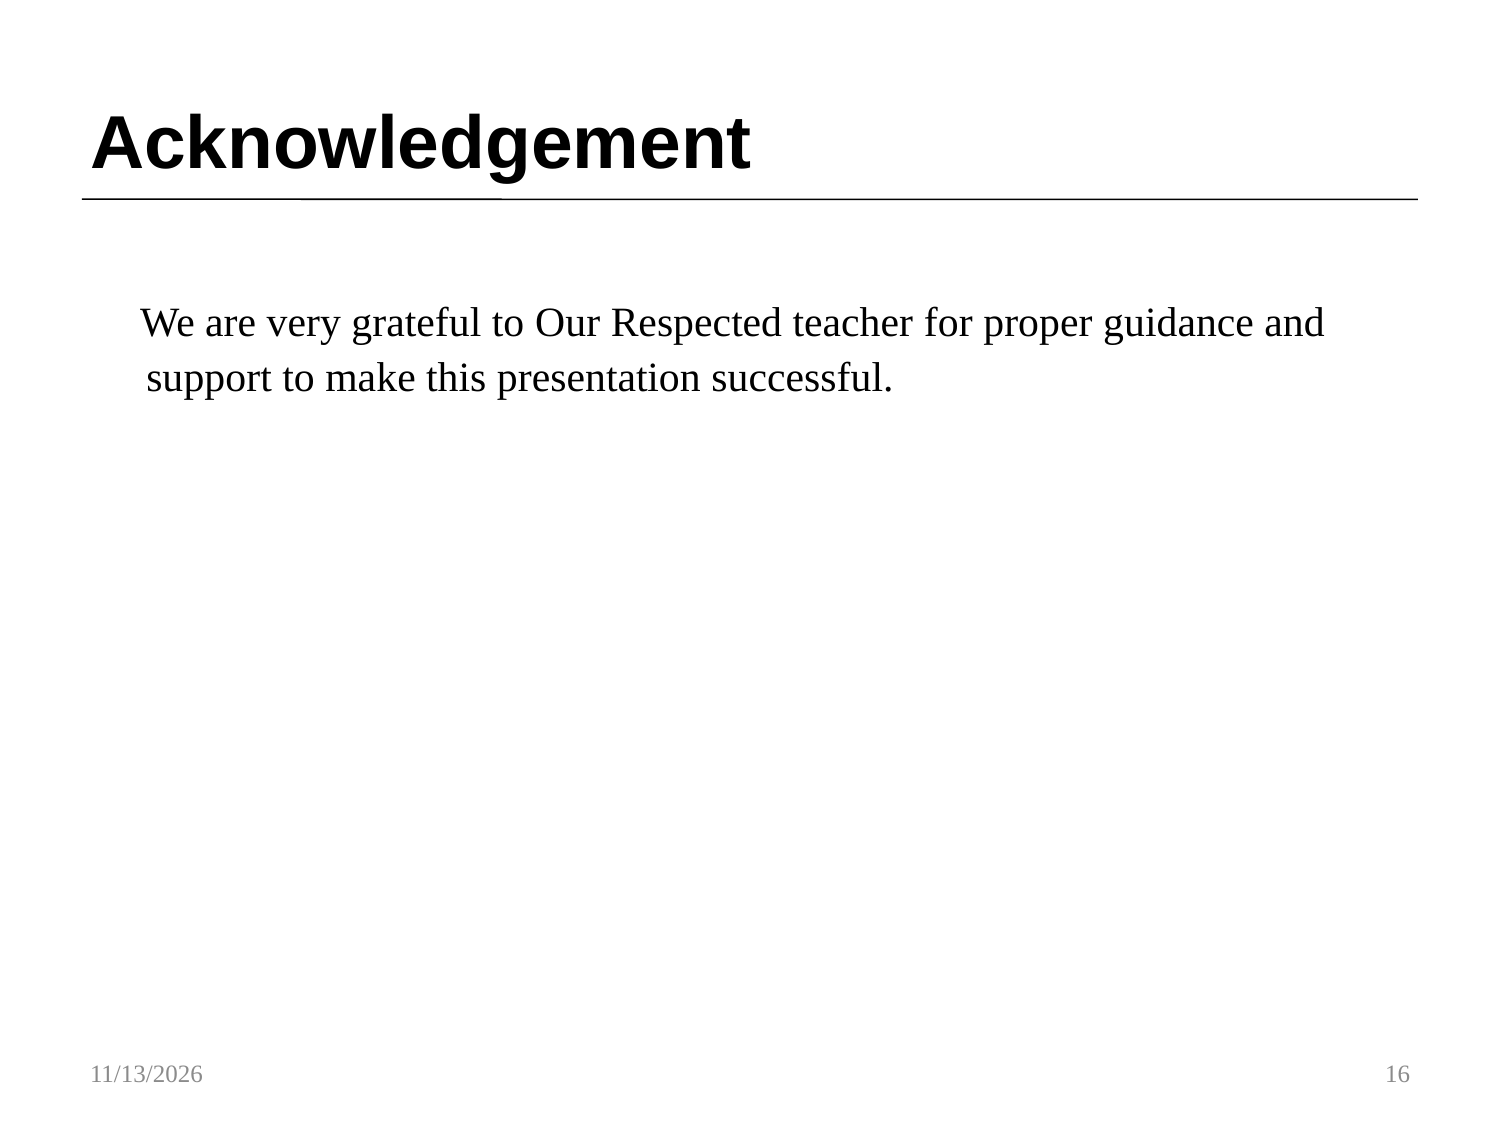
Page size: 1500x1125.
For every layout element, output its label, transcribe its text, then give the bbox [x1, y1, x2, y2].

slide_number 16 [1074, 1042, 1425, 1103]
list We are very grateful to Our Respected teacher for proper guidance and support to make this presentation successful. [75, 262, 1425, 1005]
title Acknowledgement [75, 45, 1425, 233]
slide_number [75, 1042, 425, 1103]
